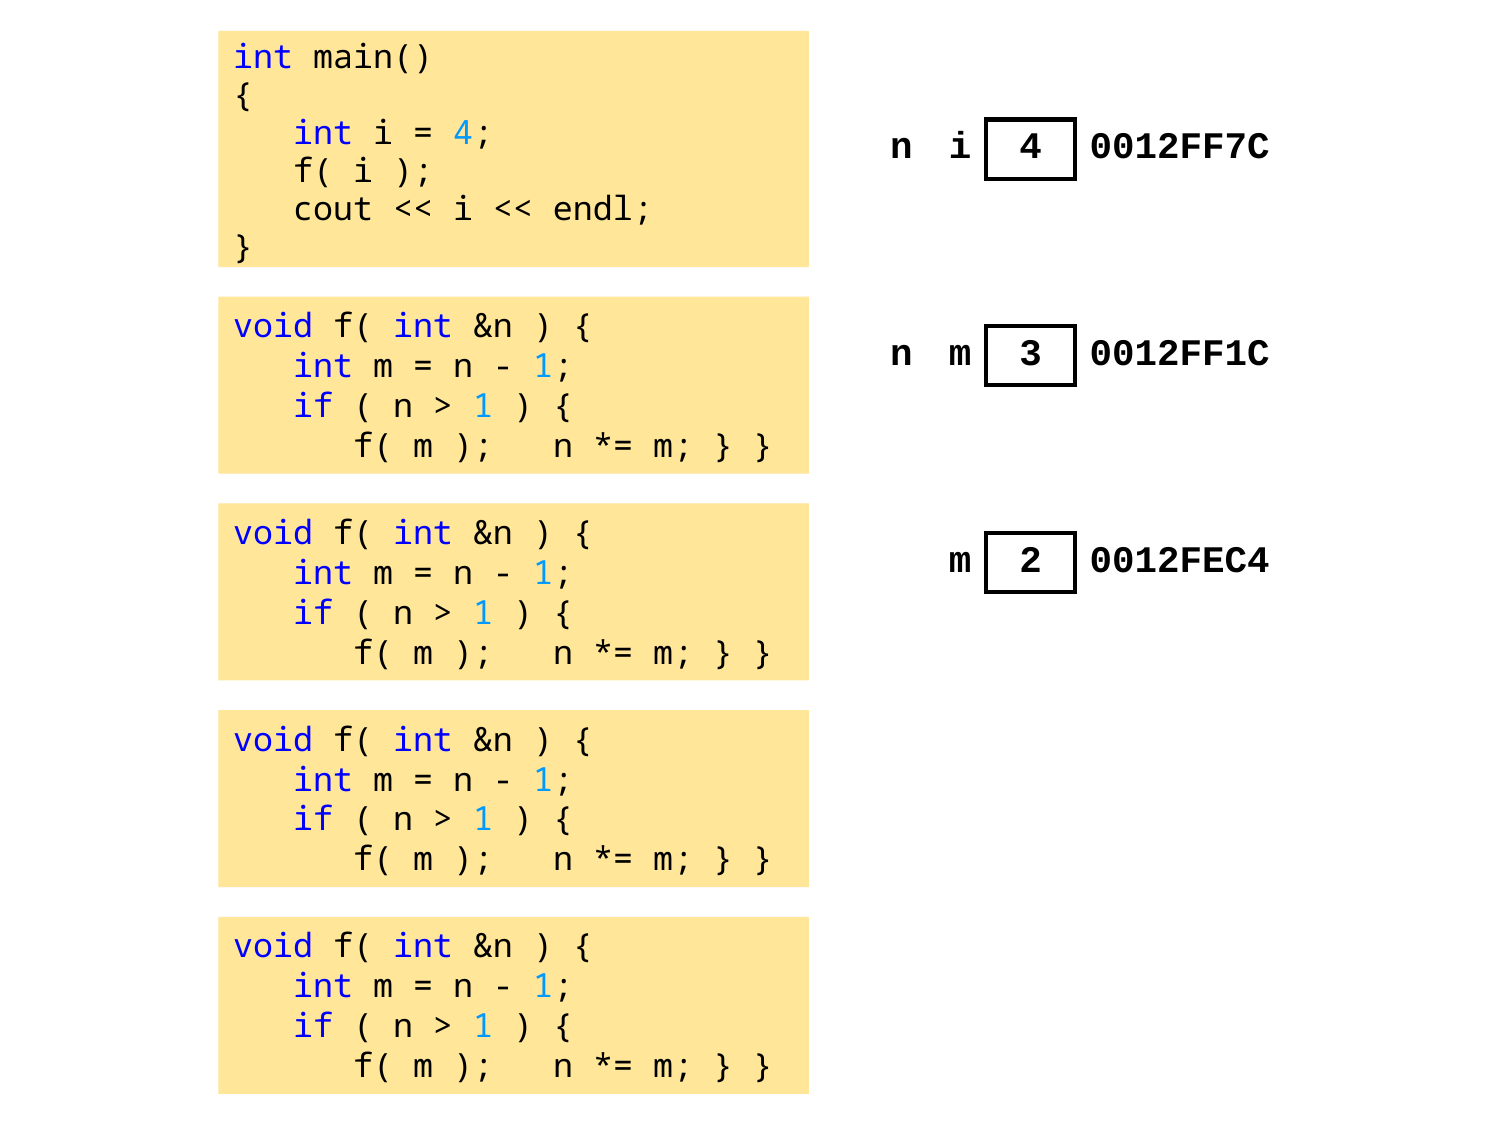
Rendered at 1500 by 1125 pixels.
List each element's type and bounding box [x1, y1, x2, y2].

text_box [218, 503, 809, 681]
table_header [1077, 120, 1281, 179]
text_box [218, 710, 809, 888]
text_box [218, 916, 809, 1094]
text_box [218, 296, 809, 474]
table_header [988, 122, 1073, 177]
table_header [988, 535, 1073, 590]
table_header [1077, 533, 1281, 592]
table_header [988, 328, 1073, 383]
table_header [1077, 326, 1281, 385]
table_header [868, 120, 984, 179]
text_box [218, 30, 809, 268]
table_header [868, 533, 984, 592]
table_header [868, 326, 984, 385]
